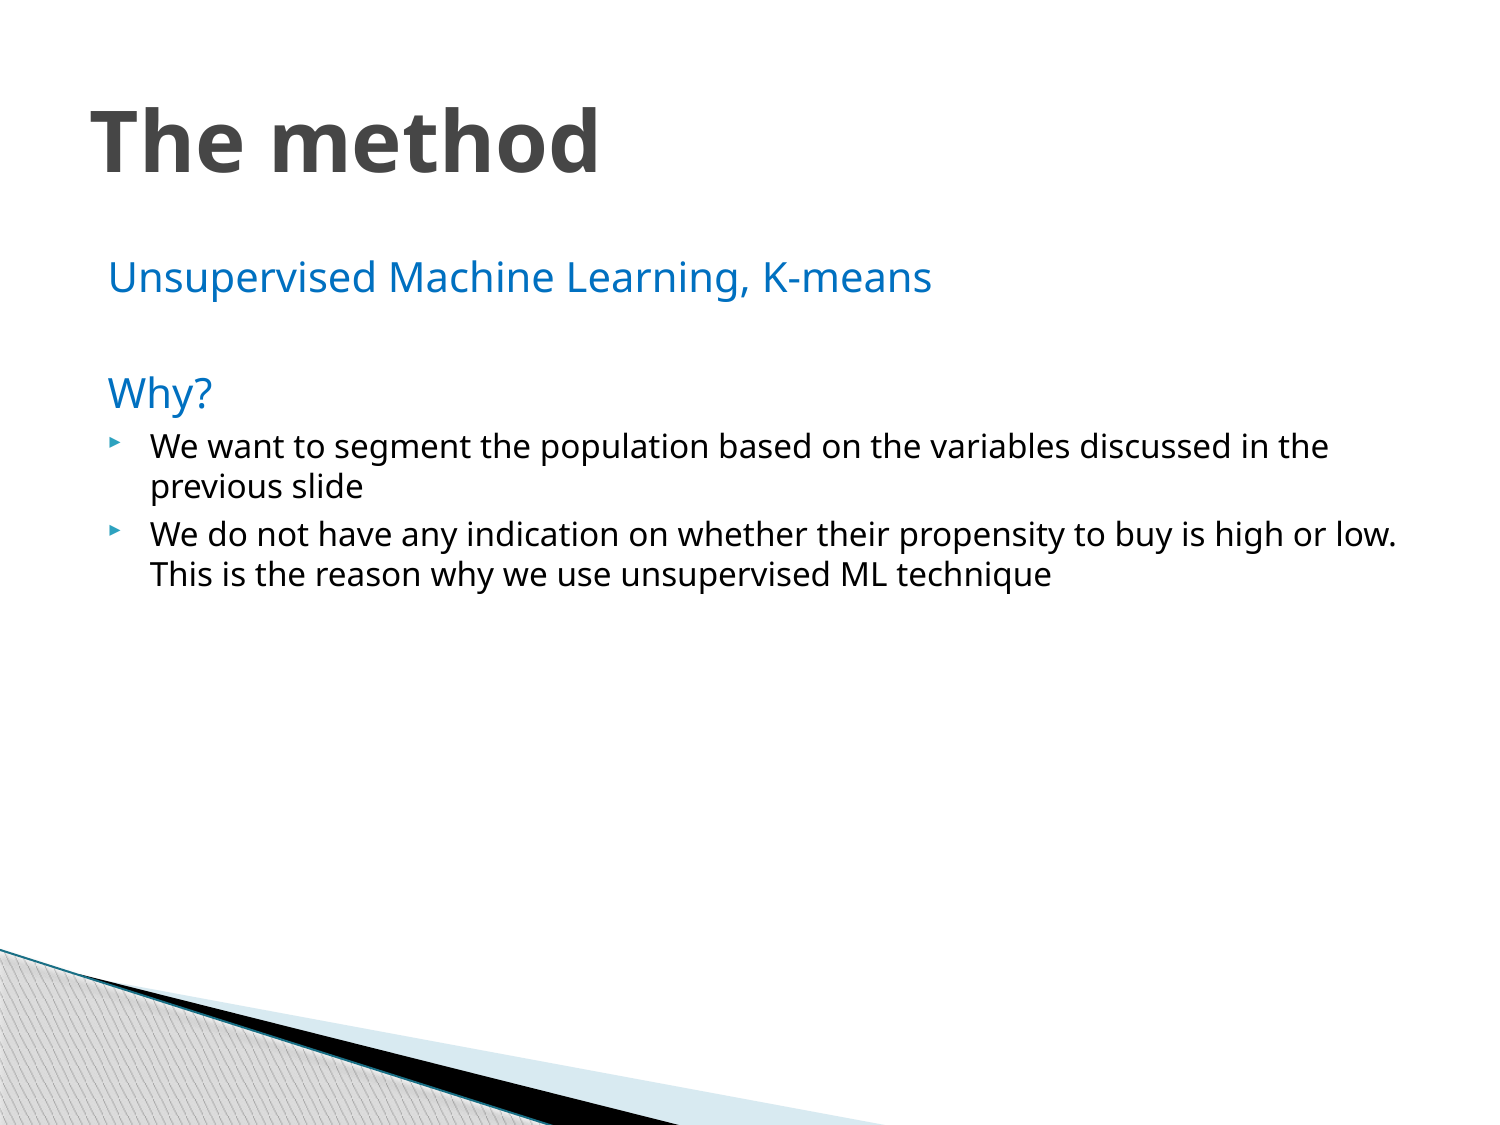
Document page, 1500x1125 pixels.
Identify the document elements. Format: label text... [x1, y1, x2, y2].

title The method [75, 45, 1425, 233]
list Unsupervised Machine Learning, K-means Why? We want to segment the population based on the variables discussed in the previous slide We do not have any indication on whether their propensity to buy is high or low. This is the reason why we use unsupervised ML technique [75, 243, 1425, 986]
